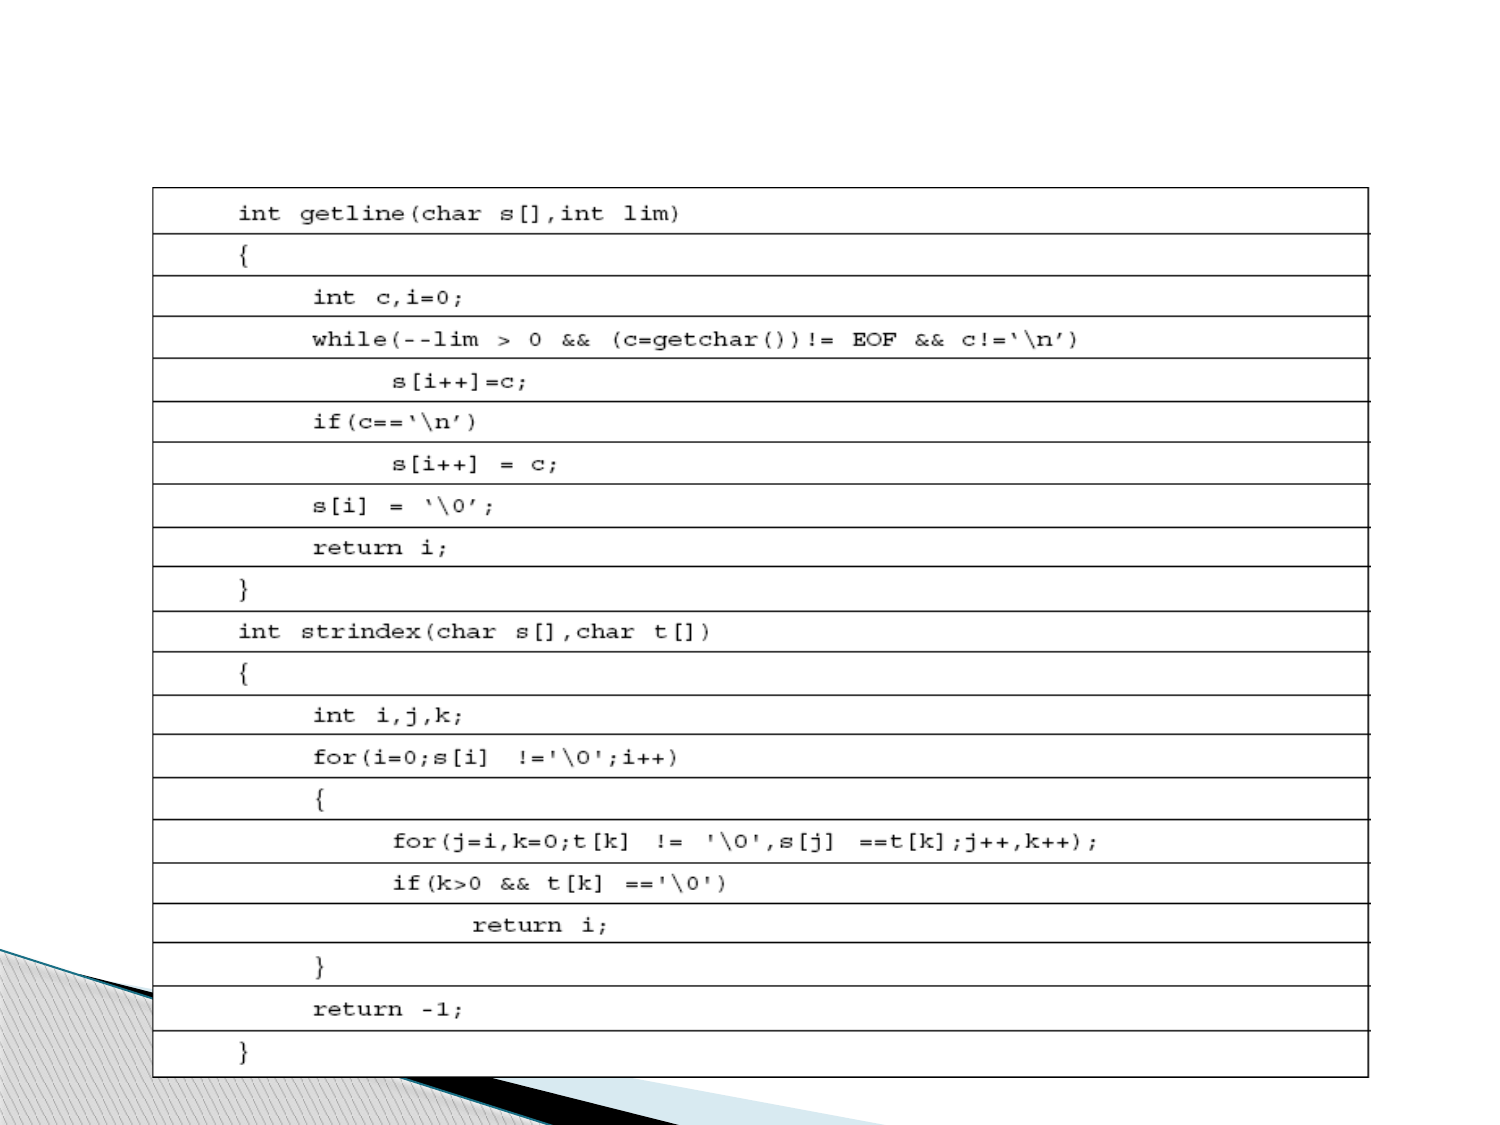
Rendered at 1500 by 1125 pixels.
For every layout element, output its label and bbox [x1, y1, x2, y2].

text_box [152, 187, 1371, 1078]
